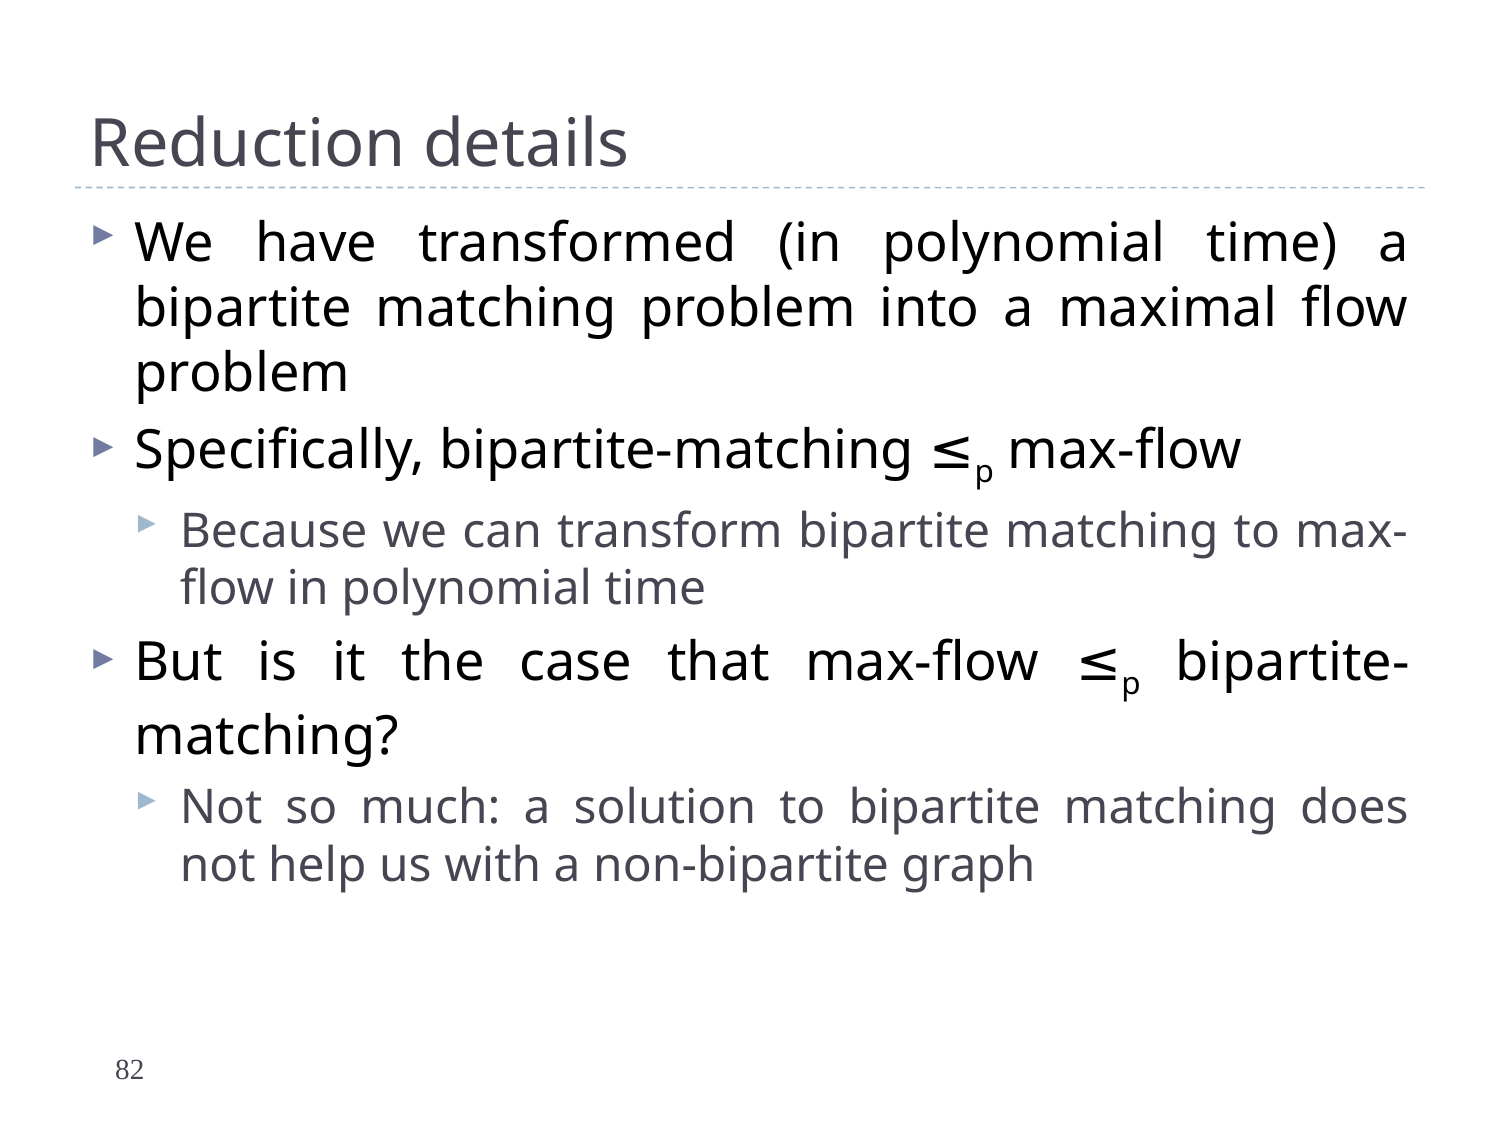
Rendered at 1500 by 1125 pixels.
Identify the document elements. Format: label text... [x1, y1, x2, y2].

title Reduction details [75, 24, 1425, 188]
slide_number 82 [100, 1042, 426, 1103]
list We have transformed (in polynomial time) a bipartite matching problem into a maximal flow problem Specifically, bipartite-matching ≤p max-flow Because we can transform bipartite matching to max-flow in polynomial time But is it the case that max-flow ≤p bipartite-matching? Not so much: a solution to bipartite matching does not help us with a non-bipartite graph [75, 200, 1425, 1010]
